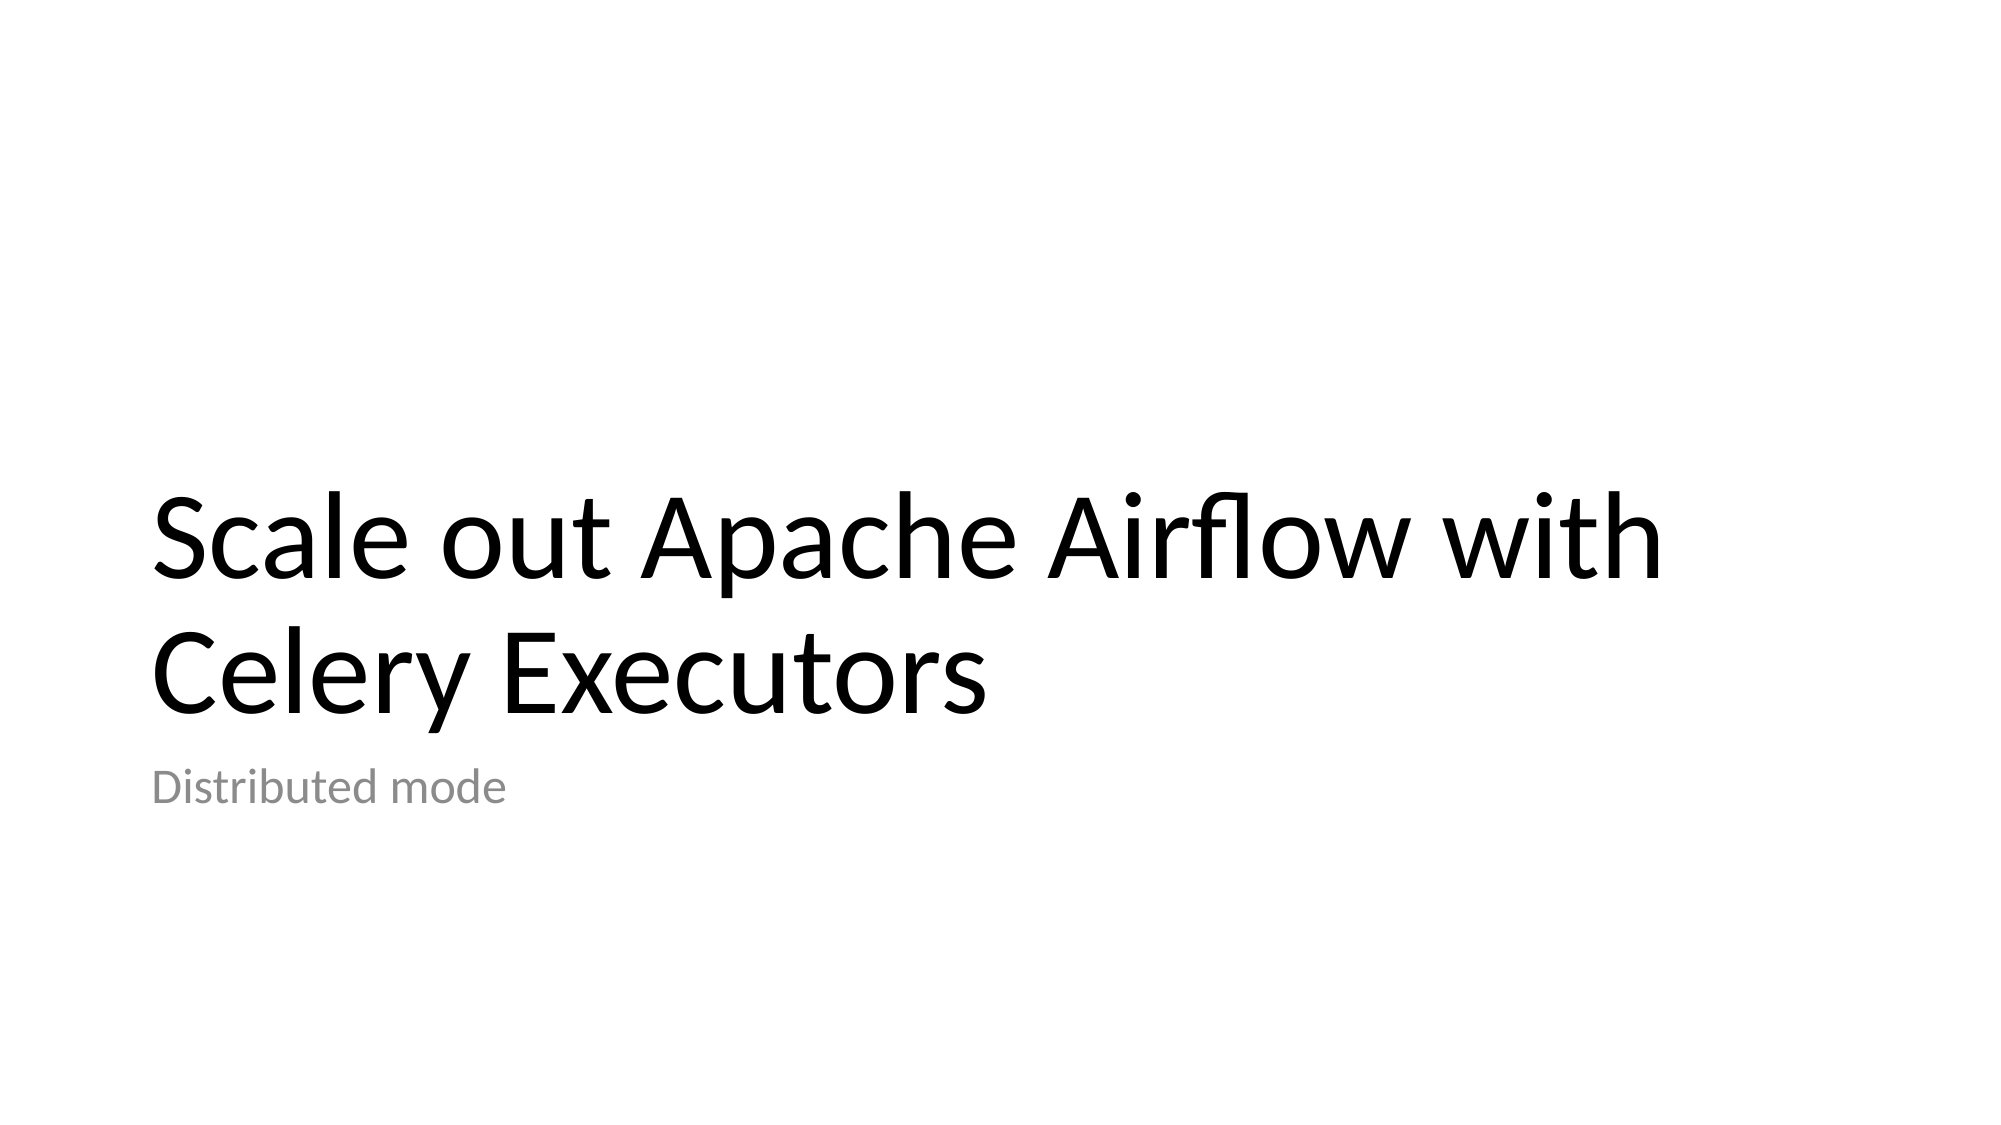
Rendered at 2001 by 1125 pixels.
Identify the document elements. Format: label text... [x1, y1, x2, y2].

title Scale out Apache Airflow with Celery Executors [136, 280, 1862, 749]
list Distributed mode [136, 752, 1862, 999]
